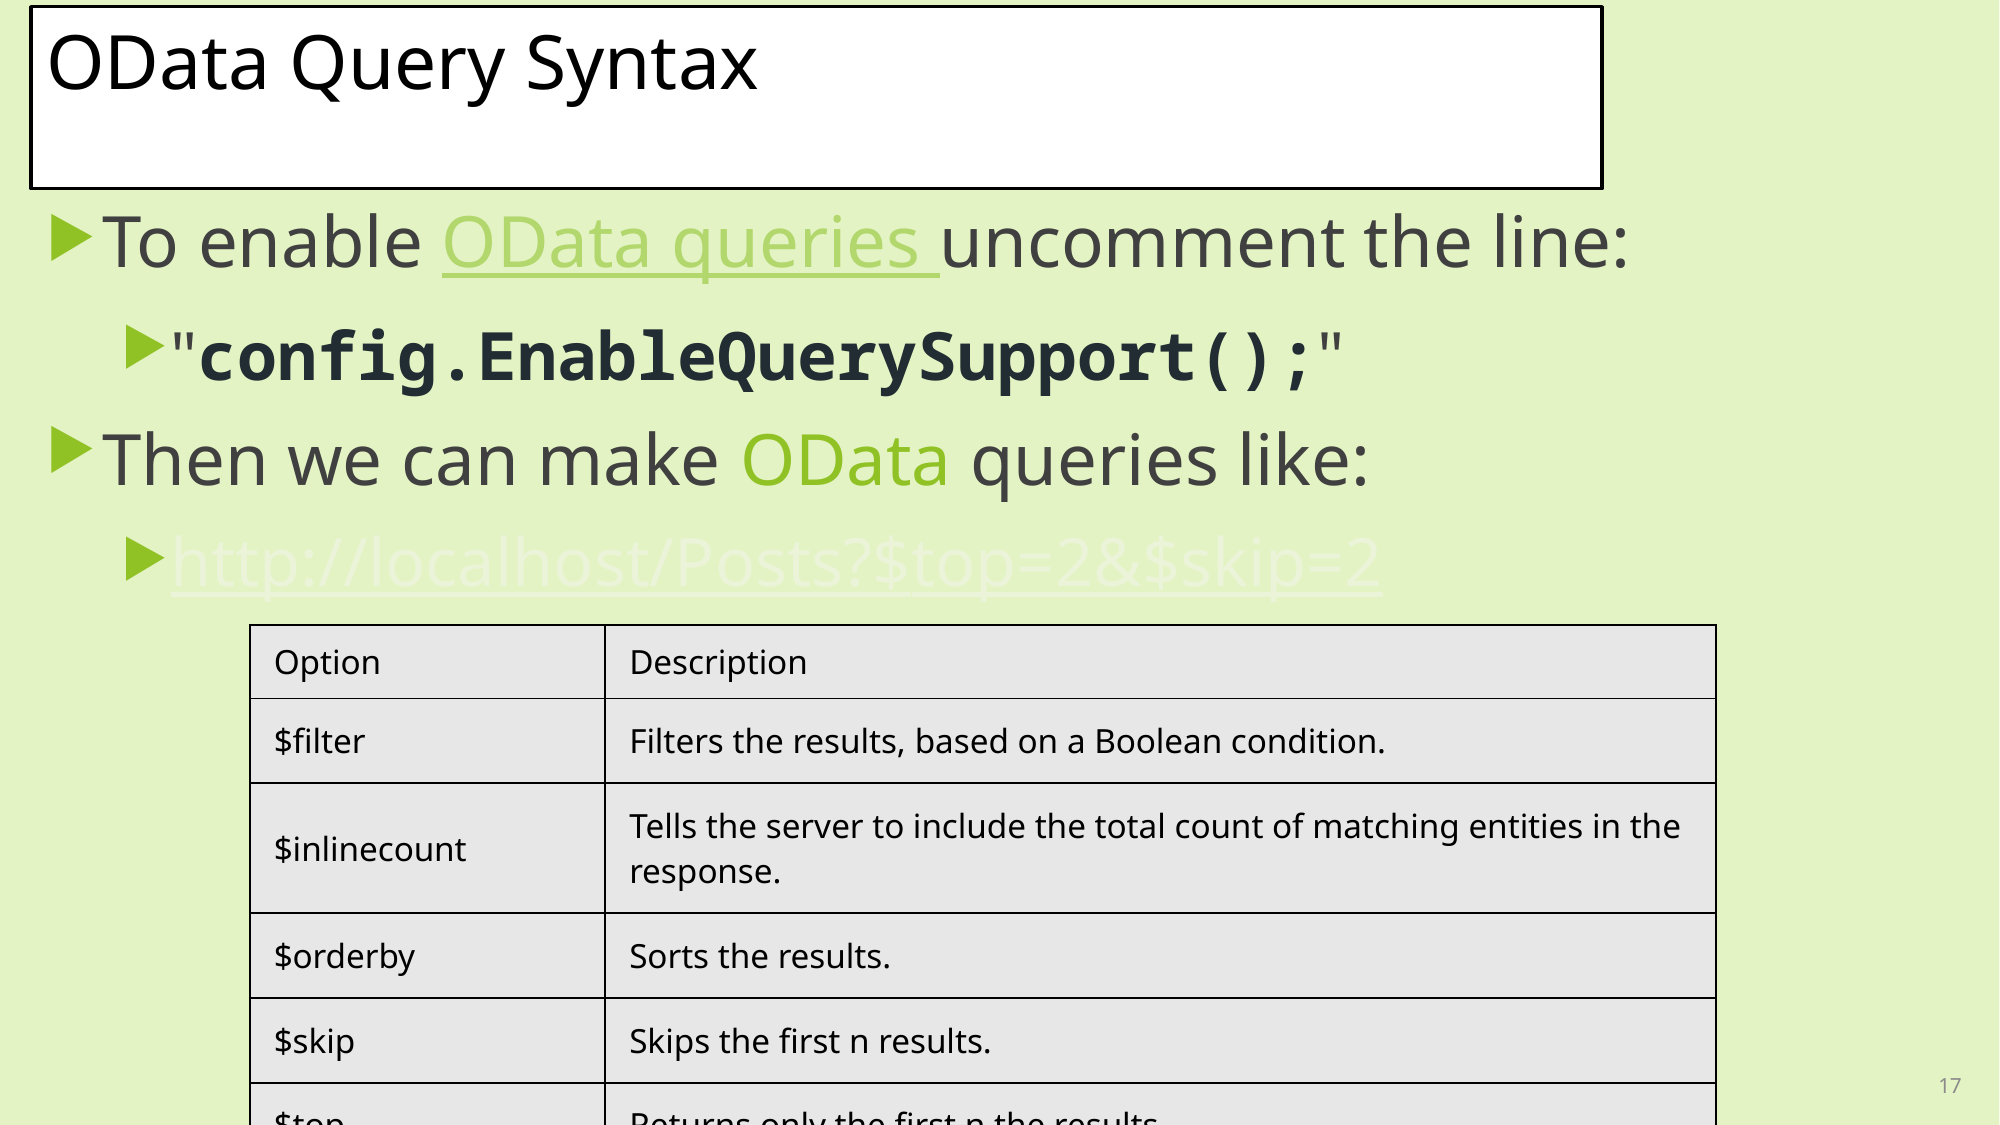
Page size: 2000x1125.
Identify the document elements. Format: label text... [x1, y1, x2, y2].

table_cell $orderby [251, 914, 604, 997]
table_cell Returns only the first n the results. [606, 1084, 1715, 1125]
list To enable OData queries uncomment the line: "config.EnableQuerySupport();" Then we can make OData queries like: http://localhost/Posts?$top=2&$skip=2 [31, 188, 1968, 1103]
table_cell $top [251, 1084, 604, 1125]
table_cell Sorts the results. [606, 914, 1715, 997]
table_header Option [251, 626, 604, 698]
table_header Description [606, 626, 1715, 698]
table_cell Filters the results, based on a Boolean condition. [606, 699, 1715, 782]
table_cell $filter [251, 699, 604, 782]
table_cell $skip [251, 999, 604, 1082]
title OData Query Syntax [29, 5, 1604, 190]
table_cell $inlinecount [251, 784, 604, 912]
table_cell Tells the server to include the total count of matching entities in the response. [606, 784, 1715, 912]
table_cell Skips the first n results. [606, 999, 1715, 1082]
